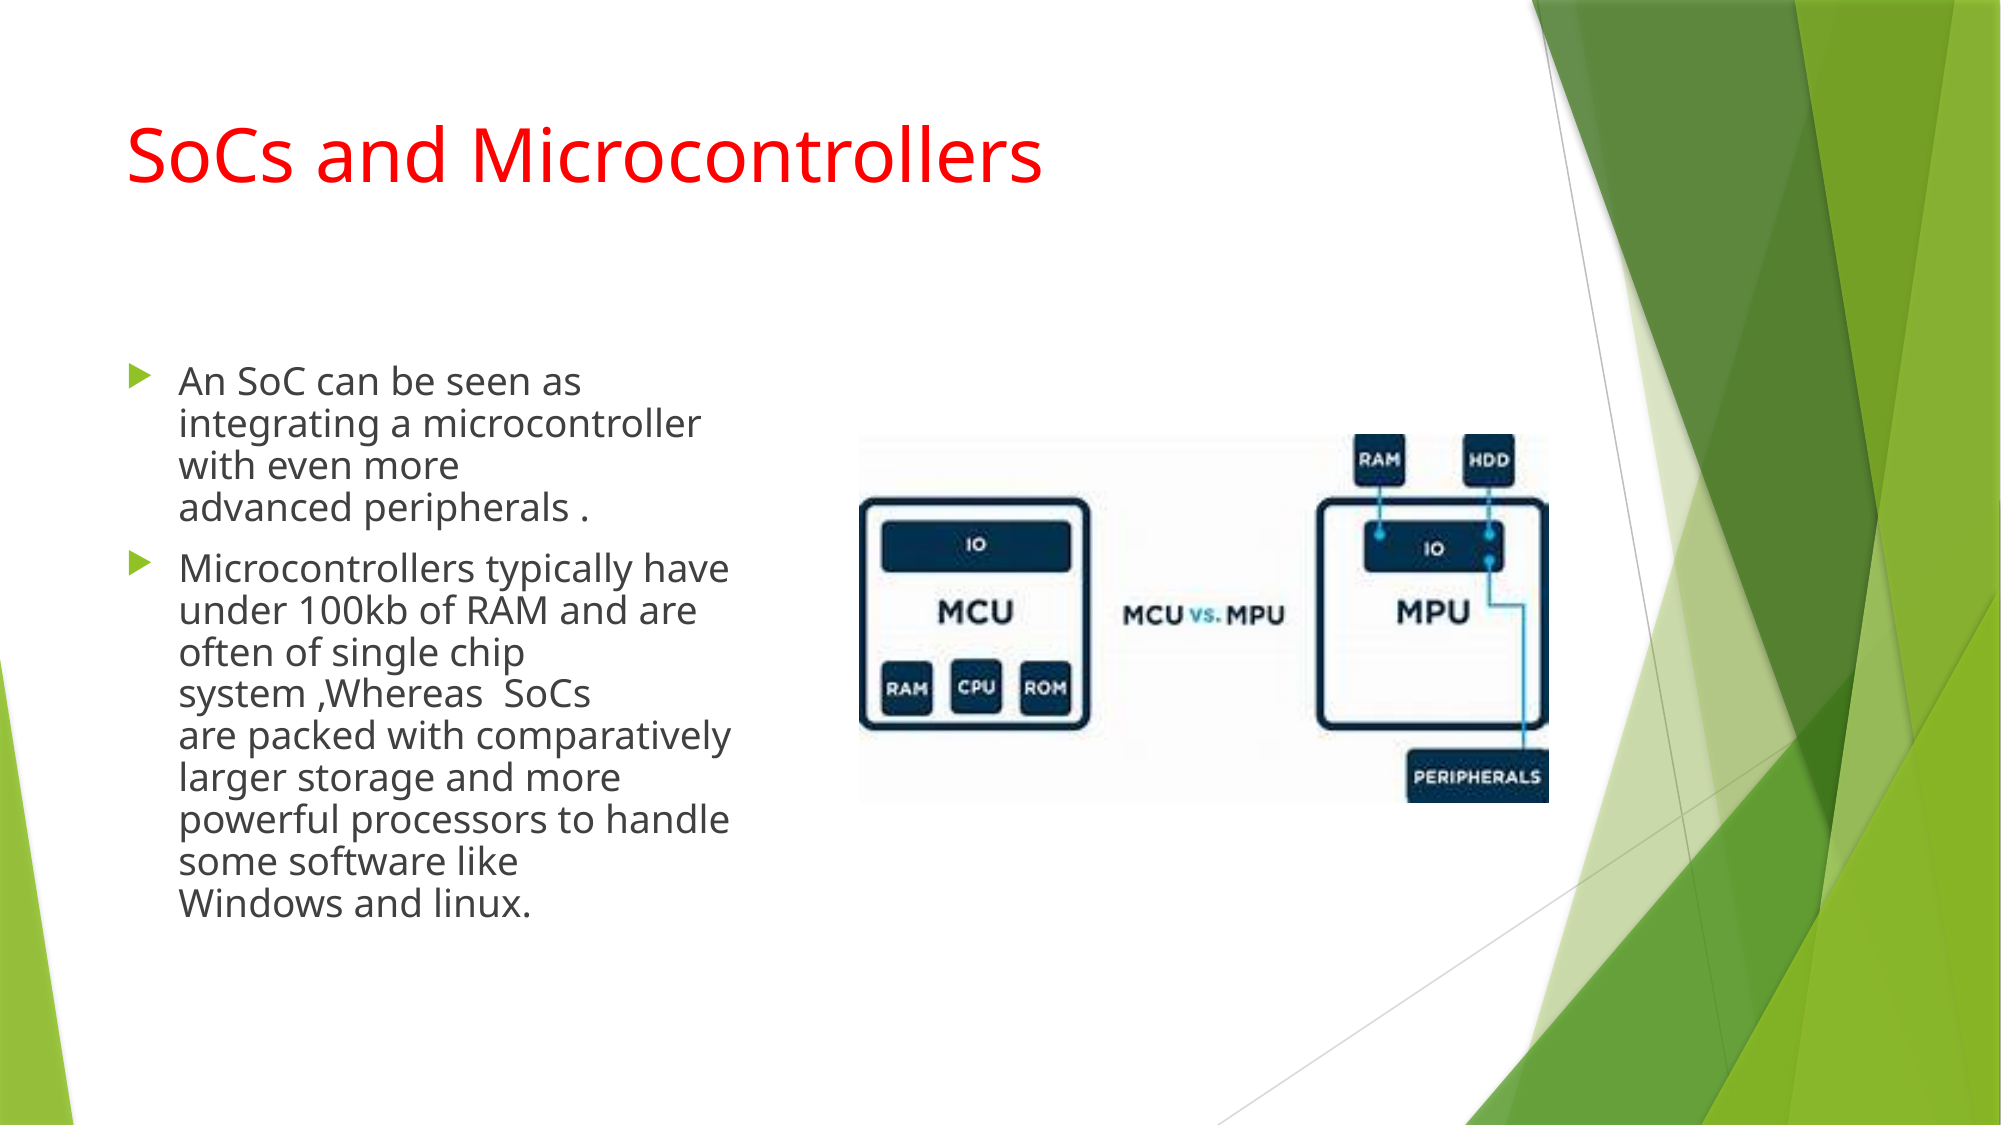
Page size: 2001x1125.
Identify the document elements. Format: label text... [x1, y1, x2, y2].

title SoCs and Microcontrollers [111, 99, 1132, 281]
picture [858, 434, 1550, 803]
list An SoC can be seen as integrating a microcontroller with even more advanced peripherals . Microcontrollers typically have under 100kb of RAM and are often of single chip system ,Whereas SoCs are packed with comparatively larger storage and more powerful processors to handle some software like Windows and linux. [111, 354, 761, 970]
